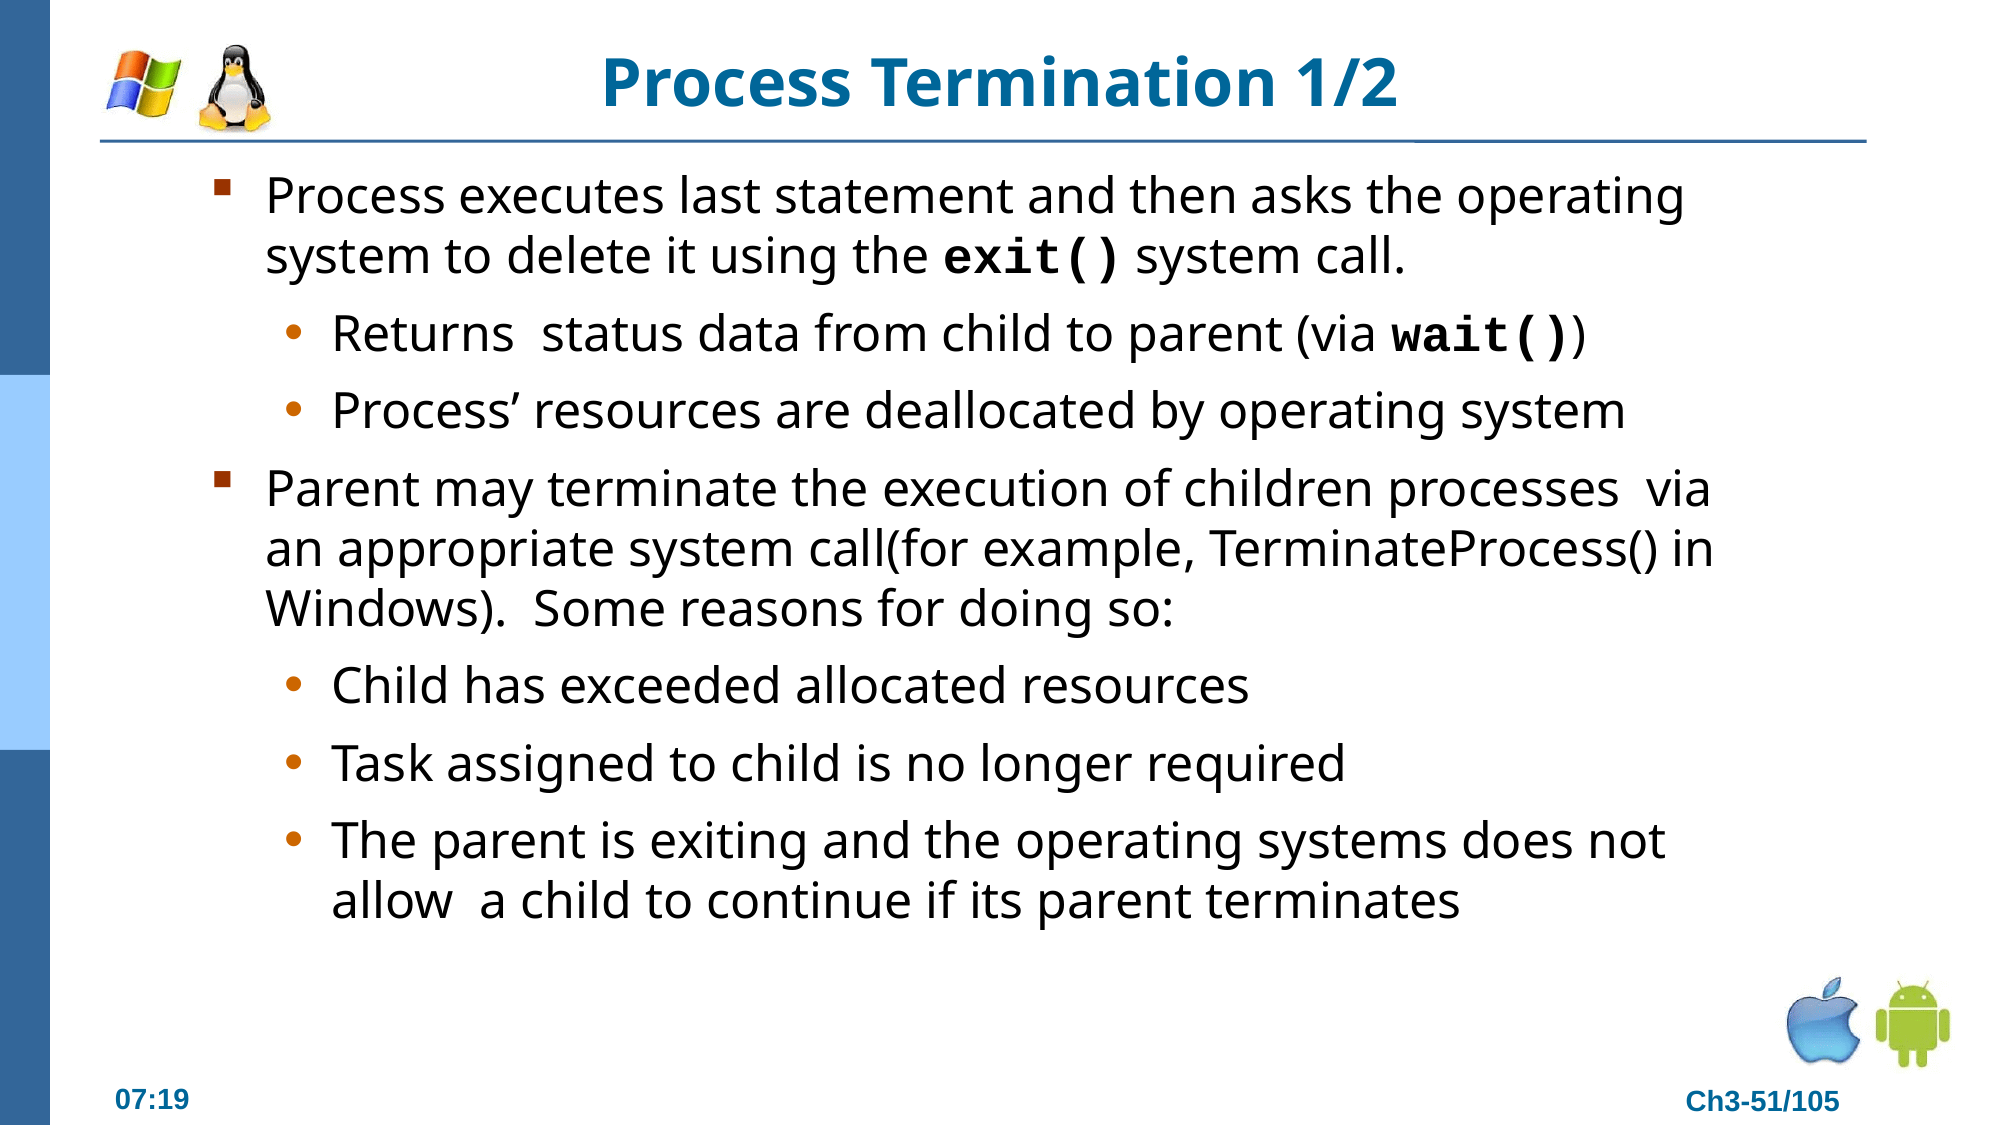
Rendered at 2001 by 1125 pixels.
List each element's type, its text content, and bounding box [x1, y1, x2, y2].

picture [1774, 973, 1959, 1074]
list Process executes last statement and then asks the operating system to delete it using the exit() system call. Returns status data from child to parent (via wait()) Process’ resources are deallocated by operating system Parent may terminate the execution of children processes via an appropriate system call(for example, TerminateProcess() in Windows). Some reasons for doing so: Child has exceeded allocated resources Task assigned to child is no longer required The parent is exiting and the operating systems does not allow a child to continue if its parent terminates [194, 156, 1783, 969]
title Process Termination 1/2 [324, 32, 1675, 128]
picture [99, 36, 285, 137]
